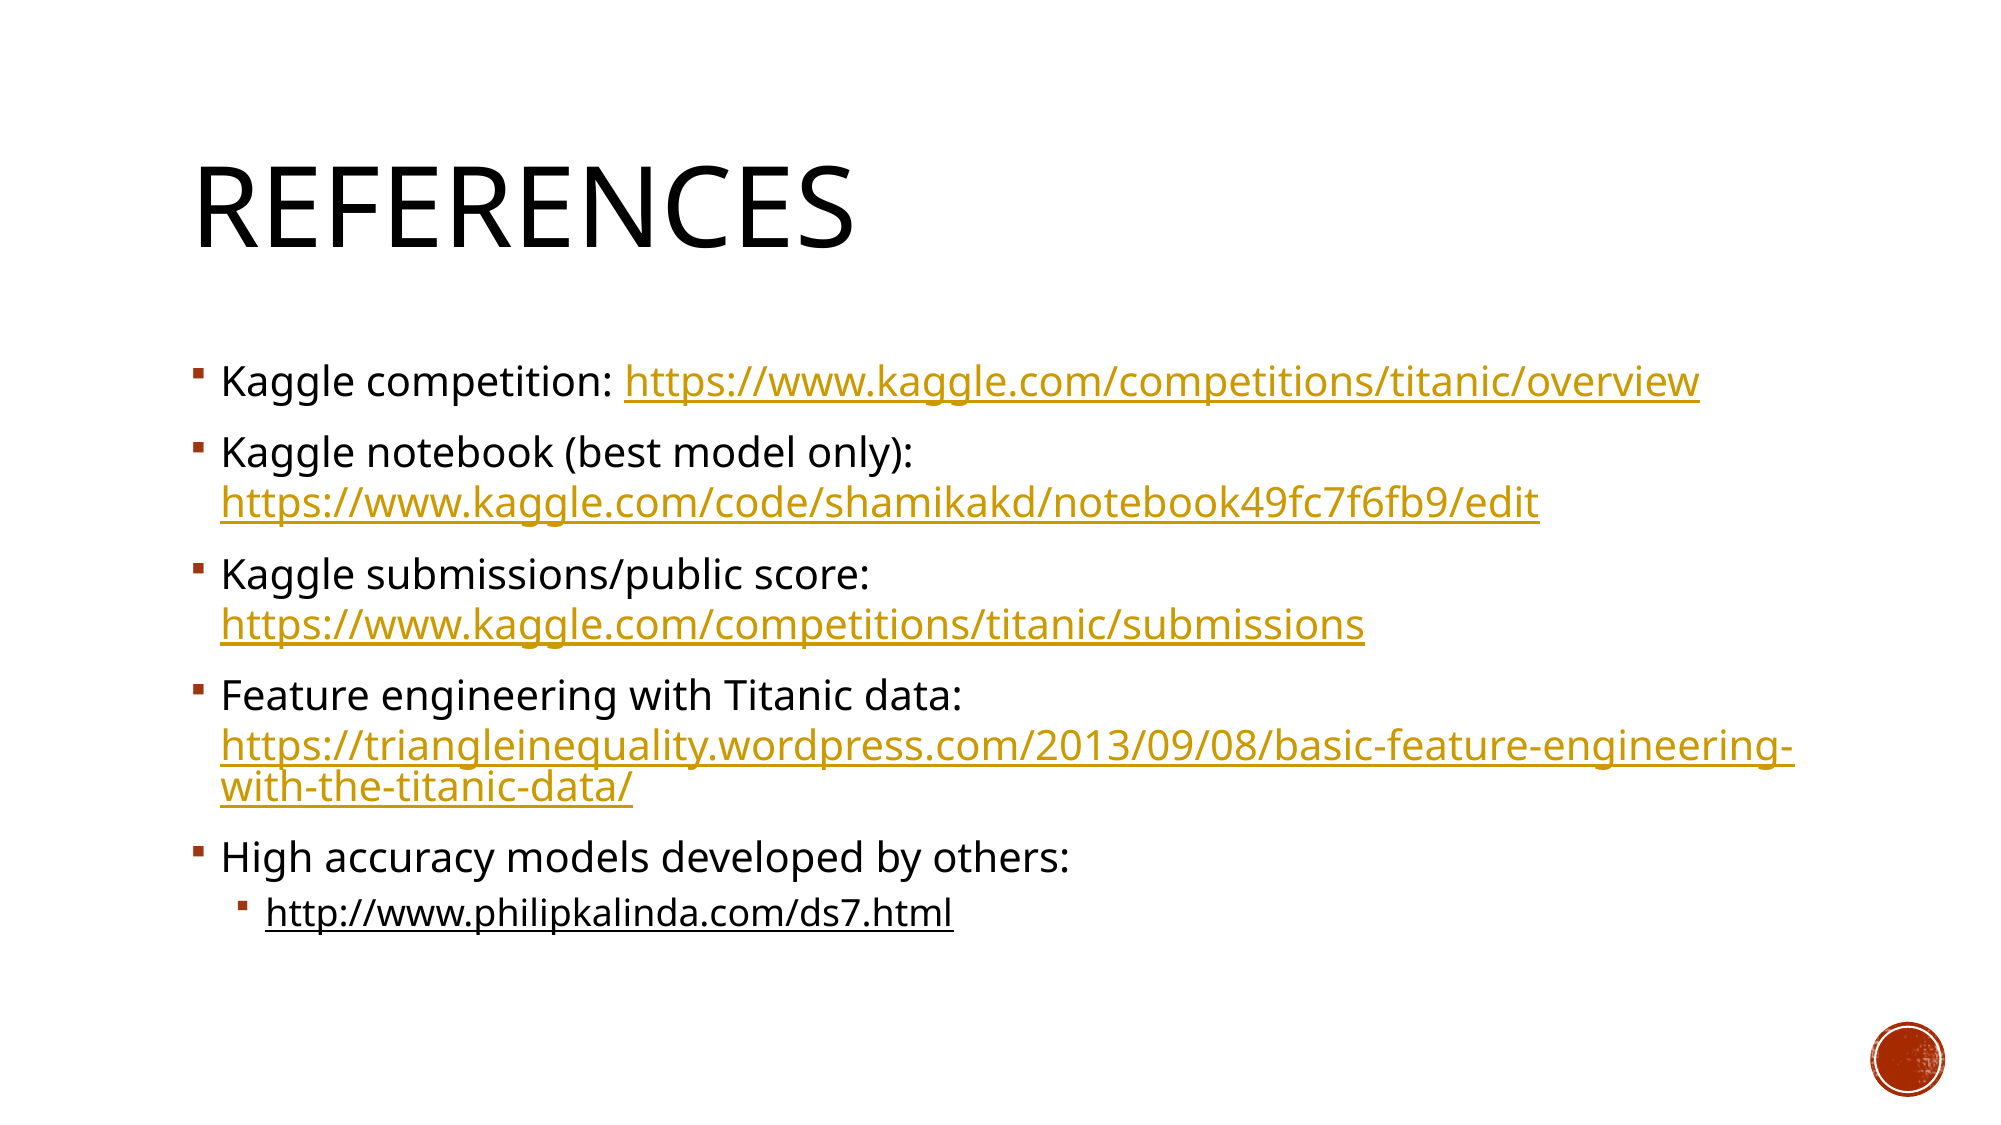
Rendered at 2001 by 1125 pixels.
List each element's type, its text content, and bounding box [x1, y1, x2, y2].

title References [175, 79, 1826, 344]
list Kaggle competition: https://www.kaggle.com/competitions/titanic/overview Kaggle notebook (best model only): https://www.kaggle.com/code/shamikakd/notebook49fc7f6fb9/edit Kaggle submissions/public score: https://www.kaggle.com/competitions/titanic/submissions Feature engineering with Titanic data: https://triangleinequality.wordpress.com/2013/09/08/basic-feature-engineering-with-the-titanic-data/ High accuracy models developed by others: http://www.philipkalinda.com/ds7.html [175, 348, 1826, 1013]
